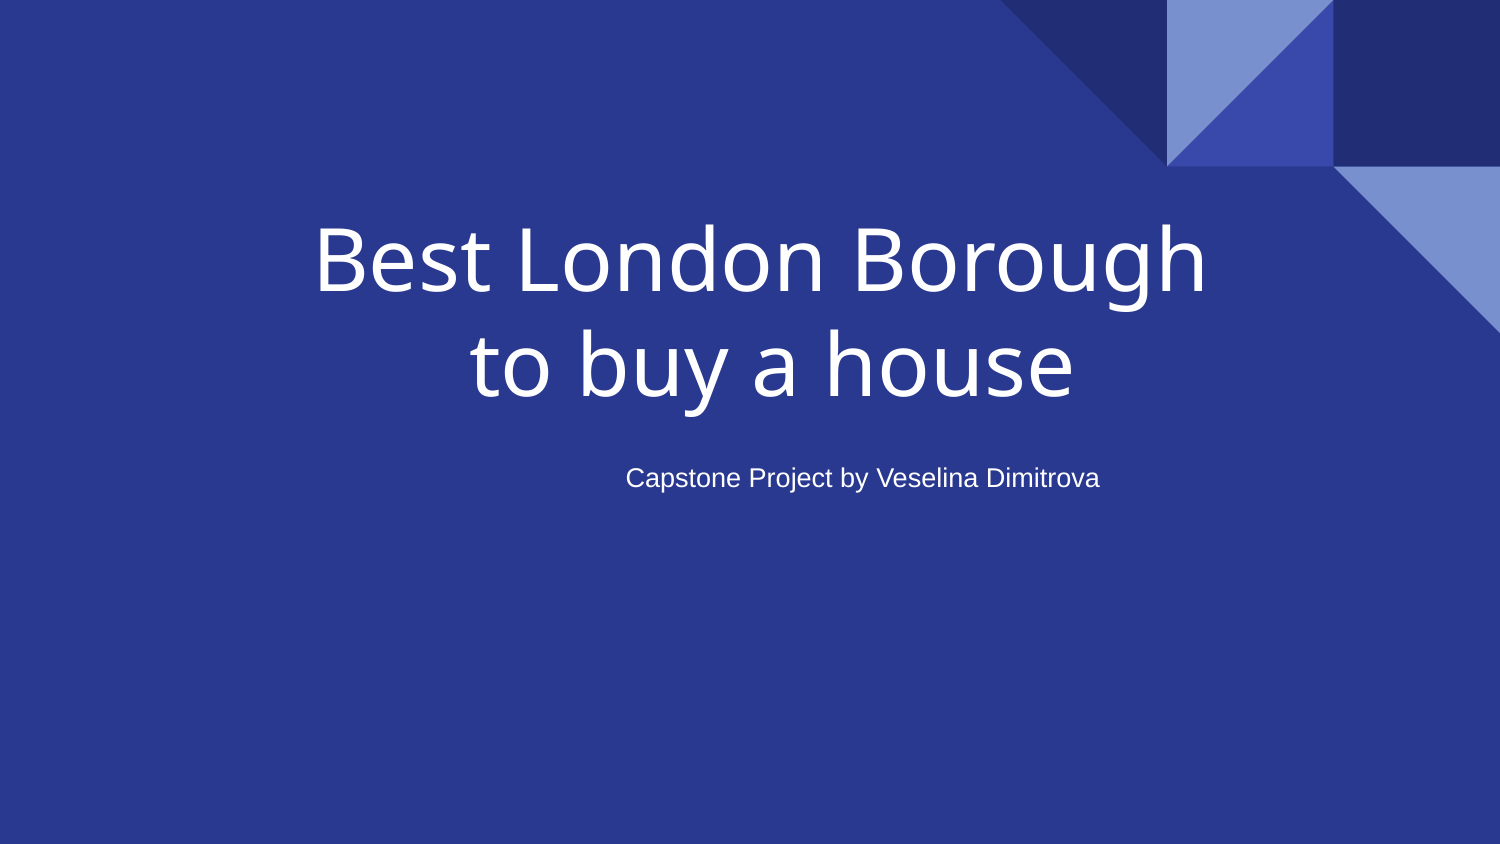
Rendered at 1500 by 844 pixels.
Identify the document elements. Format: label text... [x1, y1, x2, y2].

subtitle Capstone Project by Veselina Dimitrova Capstone project by Peter van Liesdonk [98, 445, 1447, 517]
title Best London Borough to buy a house [98, 291, 1447, 429]
